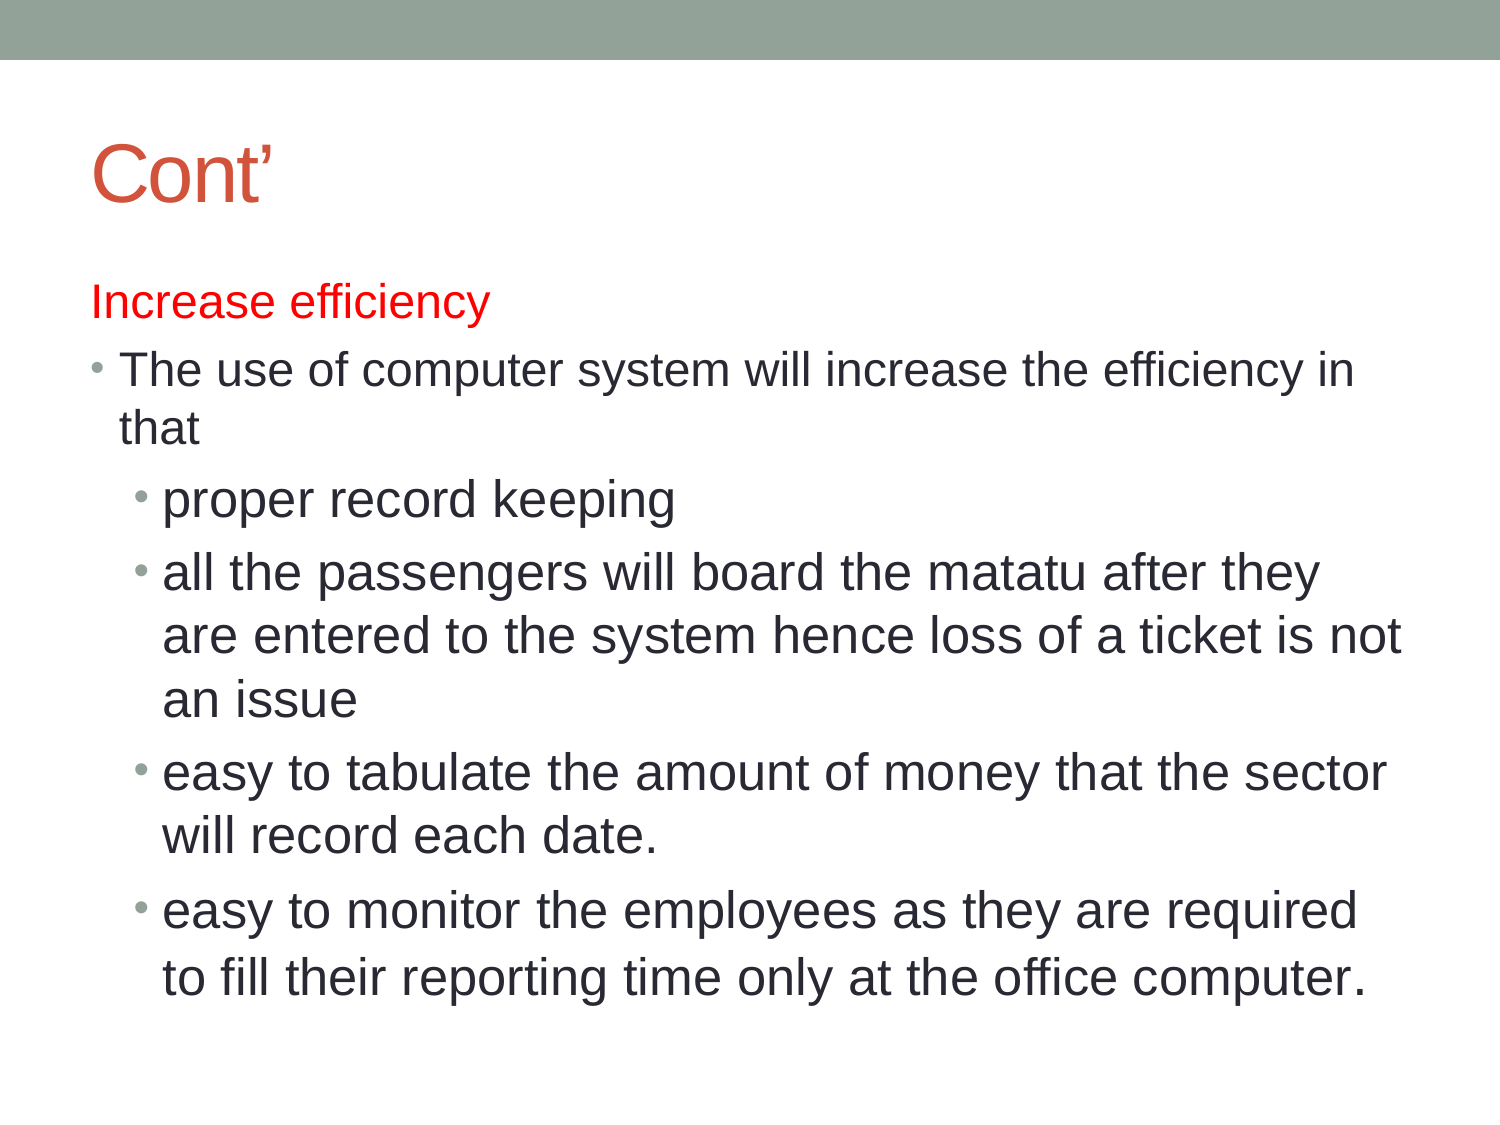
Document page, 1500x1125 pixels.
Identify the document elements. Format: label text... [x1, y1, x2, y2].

list Increase efficiency The use of computer system will increase the efficiency in that proper record keeping all the passengers will board the matatu after they are entered to the system hence loss of a ticket is not an issue easy to tabulate the amount of money that the sector will record each date. easy to monitor the employees as they are required to fill their reporting time only at the office computer. [75, 262, 1425, 1063]
title Cont’ [75, 87, 1425, 250]
